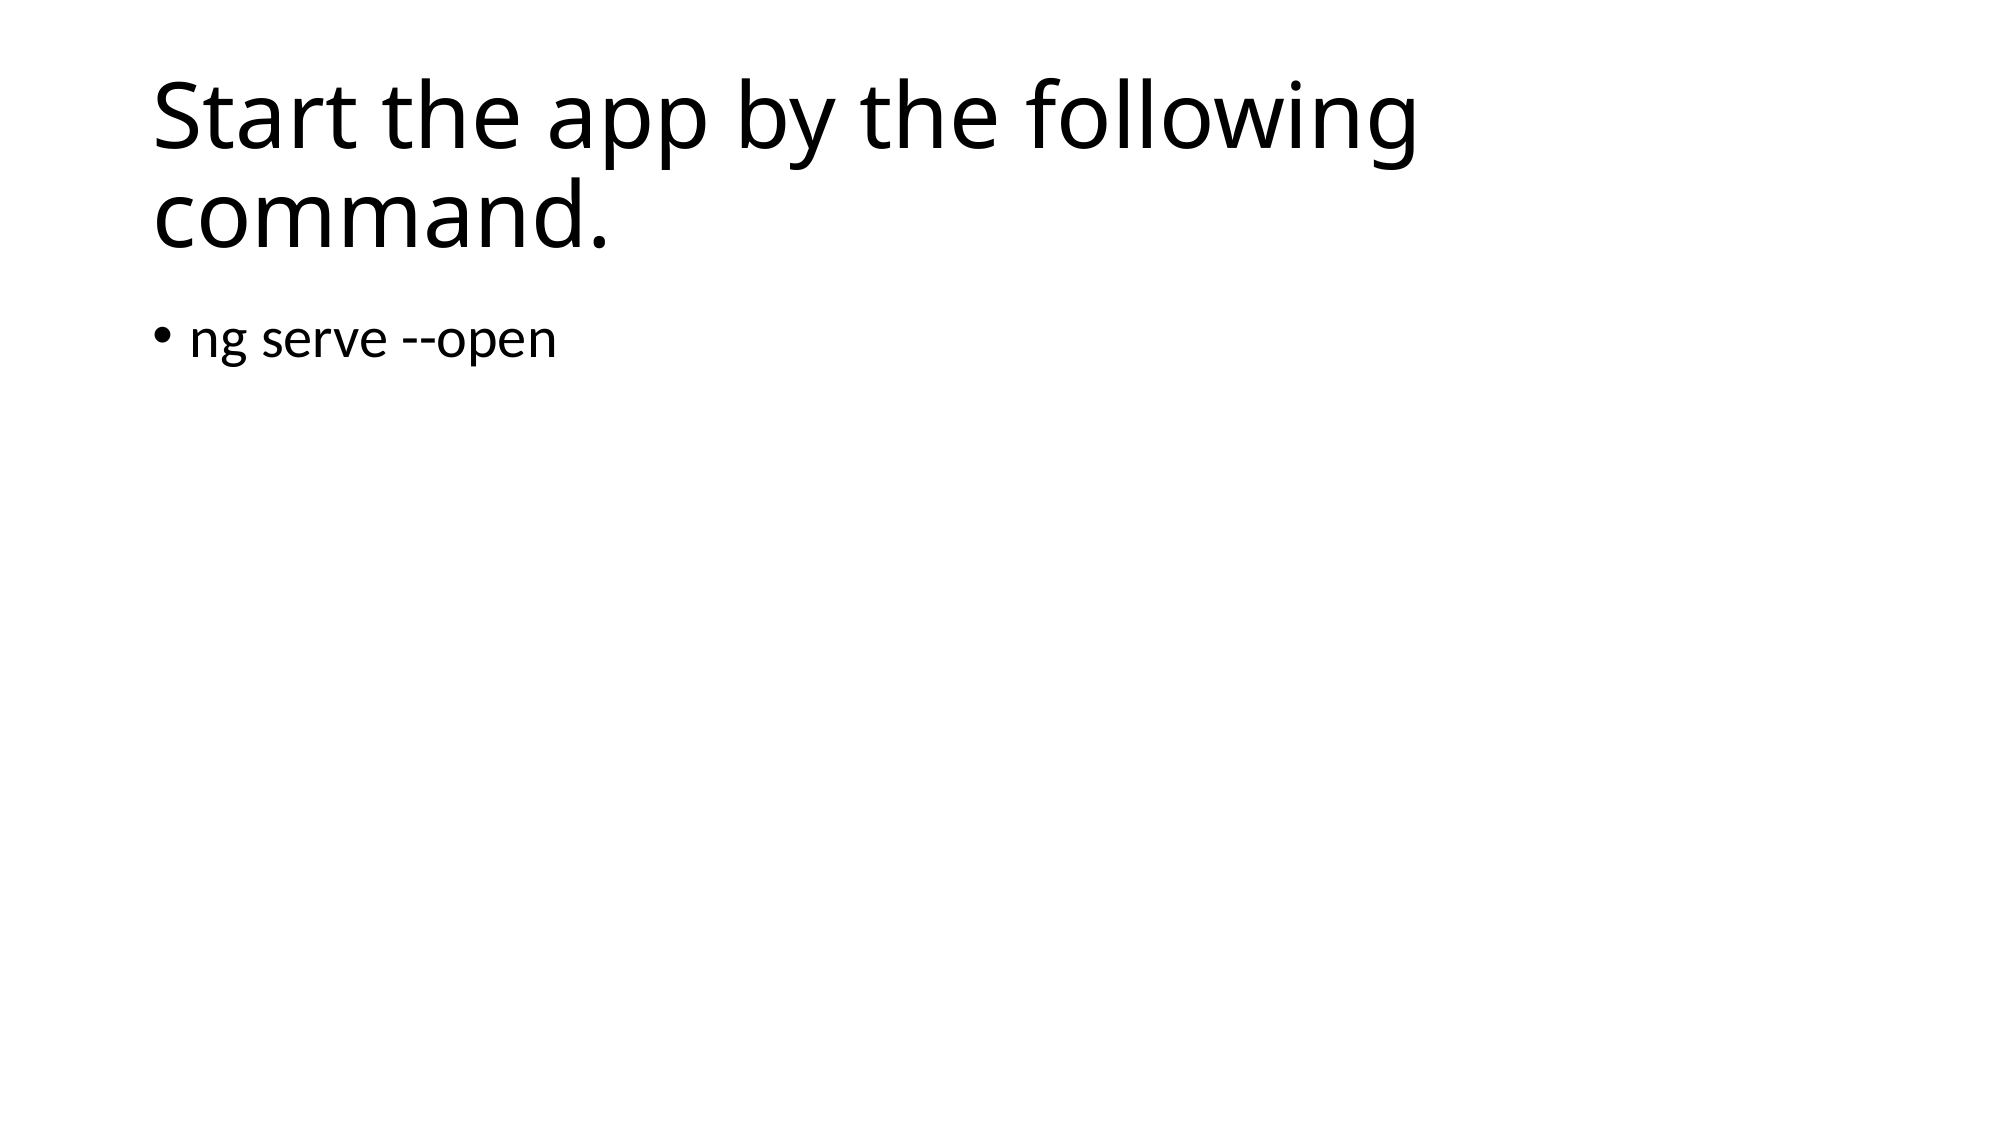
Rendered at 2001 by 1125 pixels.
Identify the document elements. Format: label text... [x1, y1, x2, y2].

title Start the app by the following command. [137, 59, 1863, 278]
list ng serve --open [137, 299, 1863, 1014]
